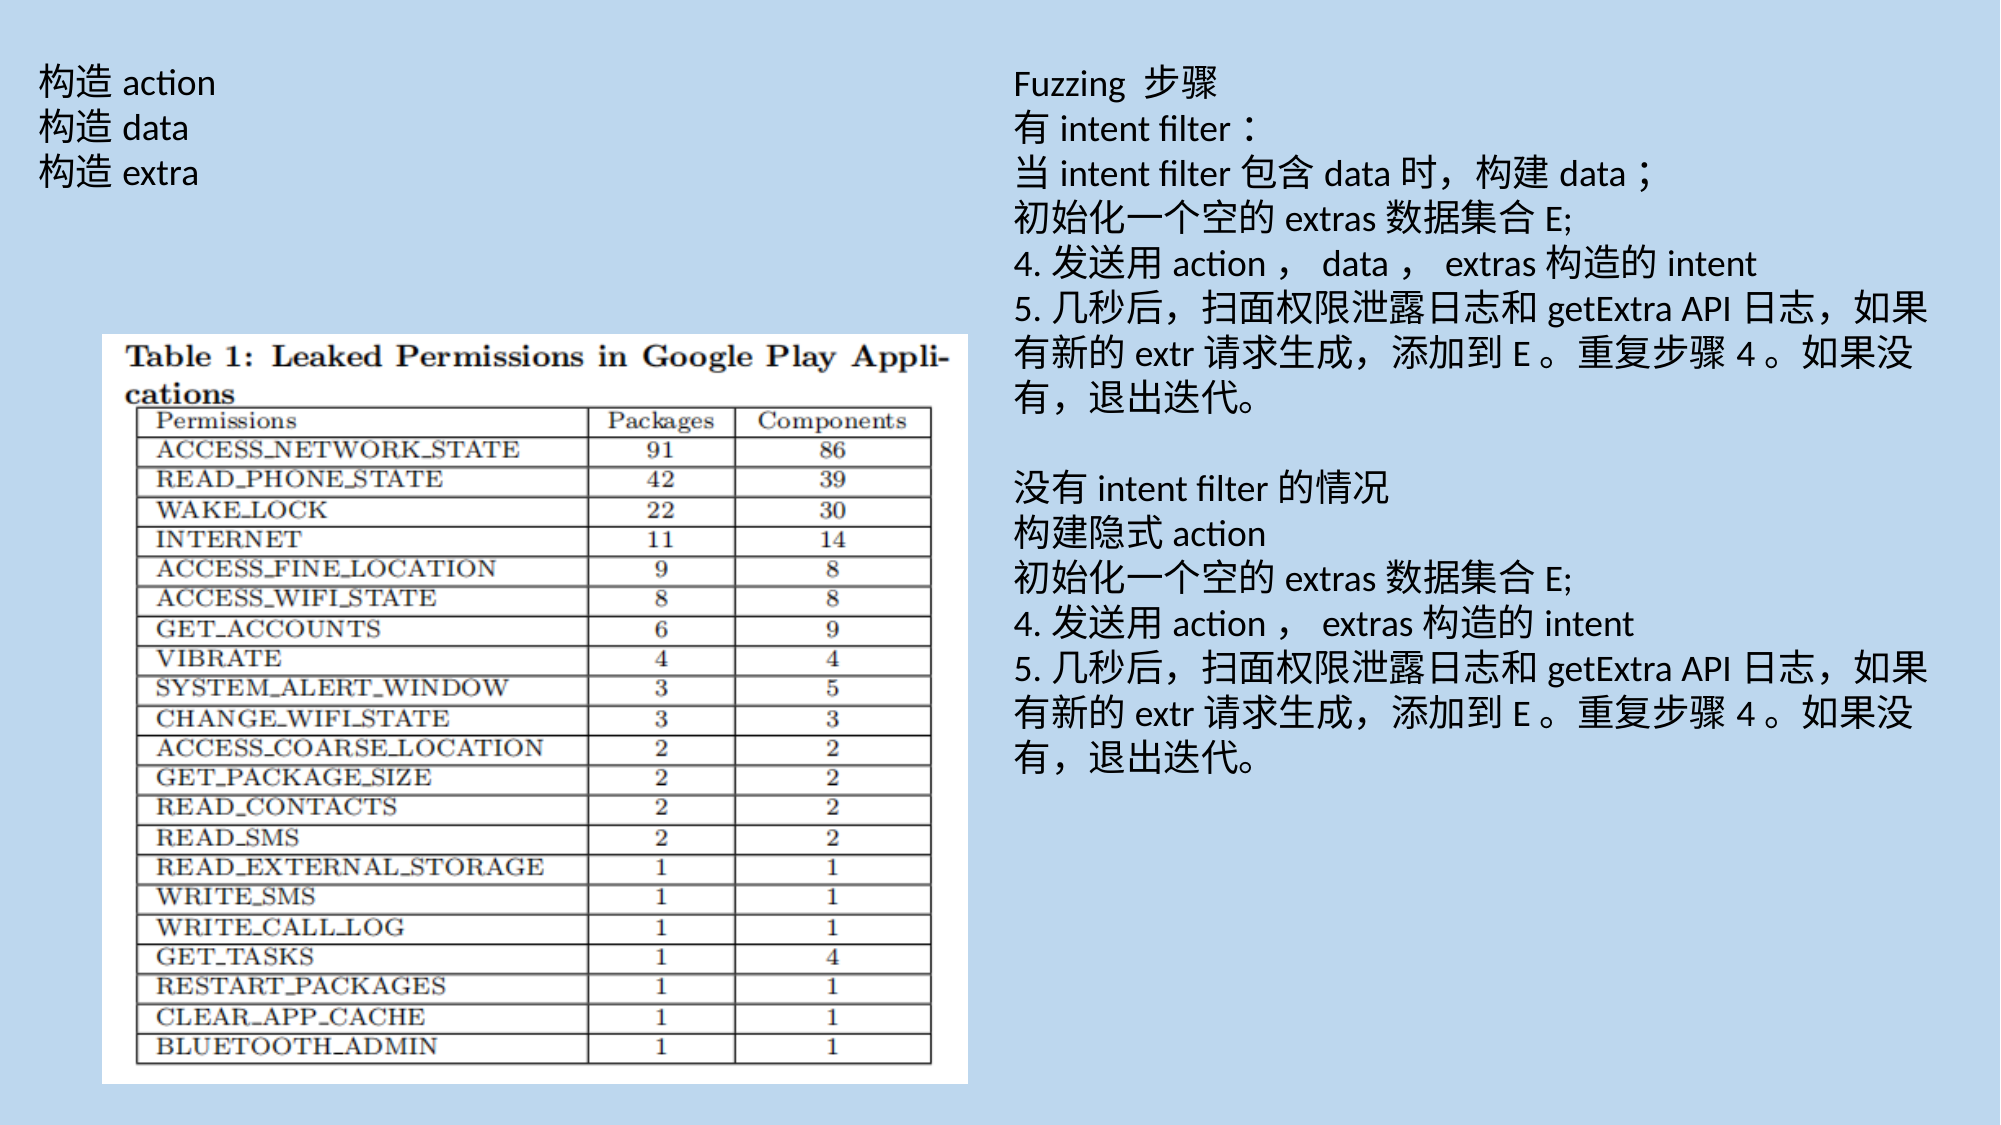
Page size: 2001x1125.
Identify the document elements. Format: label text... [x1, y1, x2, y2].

picture [102, 334, 968, 1084]
text_box 构造action 构造data 构造extra [23, 50, 932, 201]
text_box Fuzzing 步骤 有intent filter： 当intent filter包含data时，构建data； 初始化一个空的extras数据集合E; 4.发送用action，data，extras构造的intent 5.几秒后，扫面权限泄露日志和getExtra API日志，如果有新的extr请求生成，添加到E。重复步骤4。如果没有，退出迭代。 没有intent filter的情况 构建隐式action 初始化一个空的extras数据集合E; 4.发送用action，extras构造的intent 5.几秒后，扫面权限泄露日志和getExtra API日志，如果有新的extr请求生成，添加到E。重复步骤4。如果没有，退出迭代。 [998, 51, 1945, 876]
